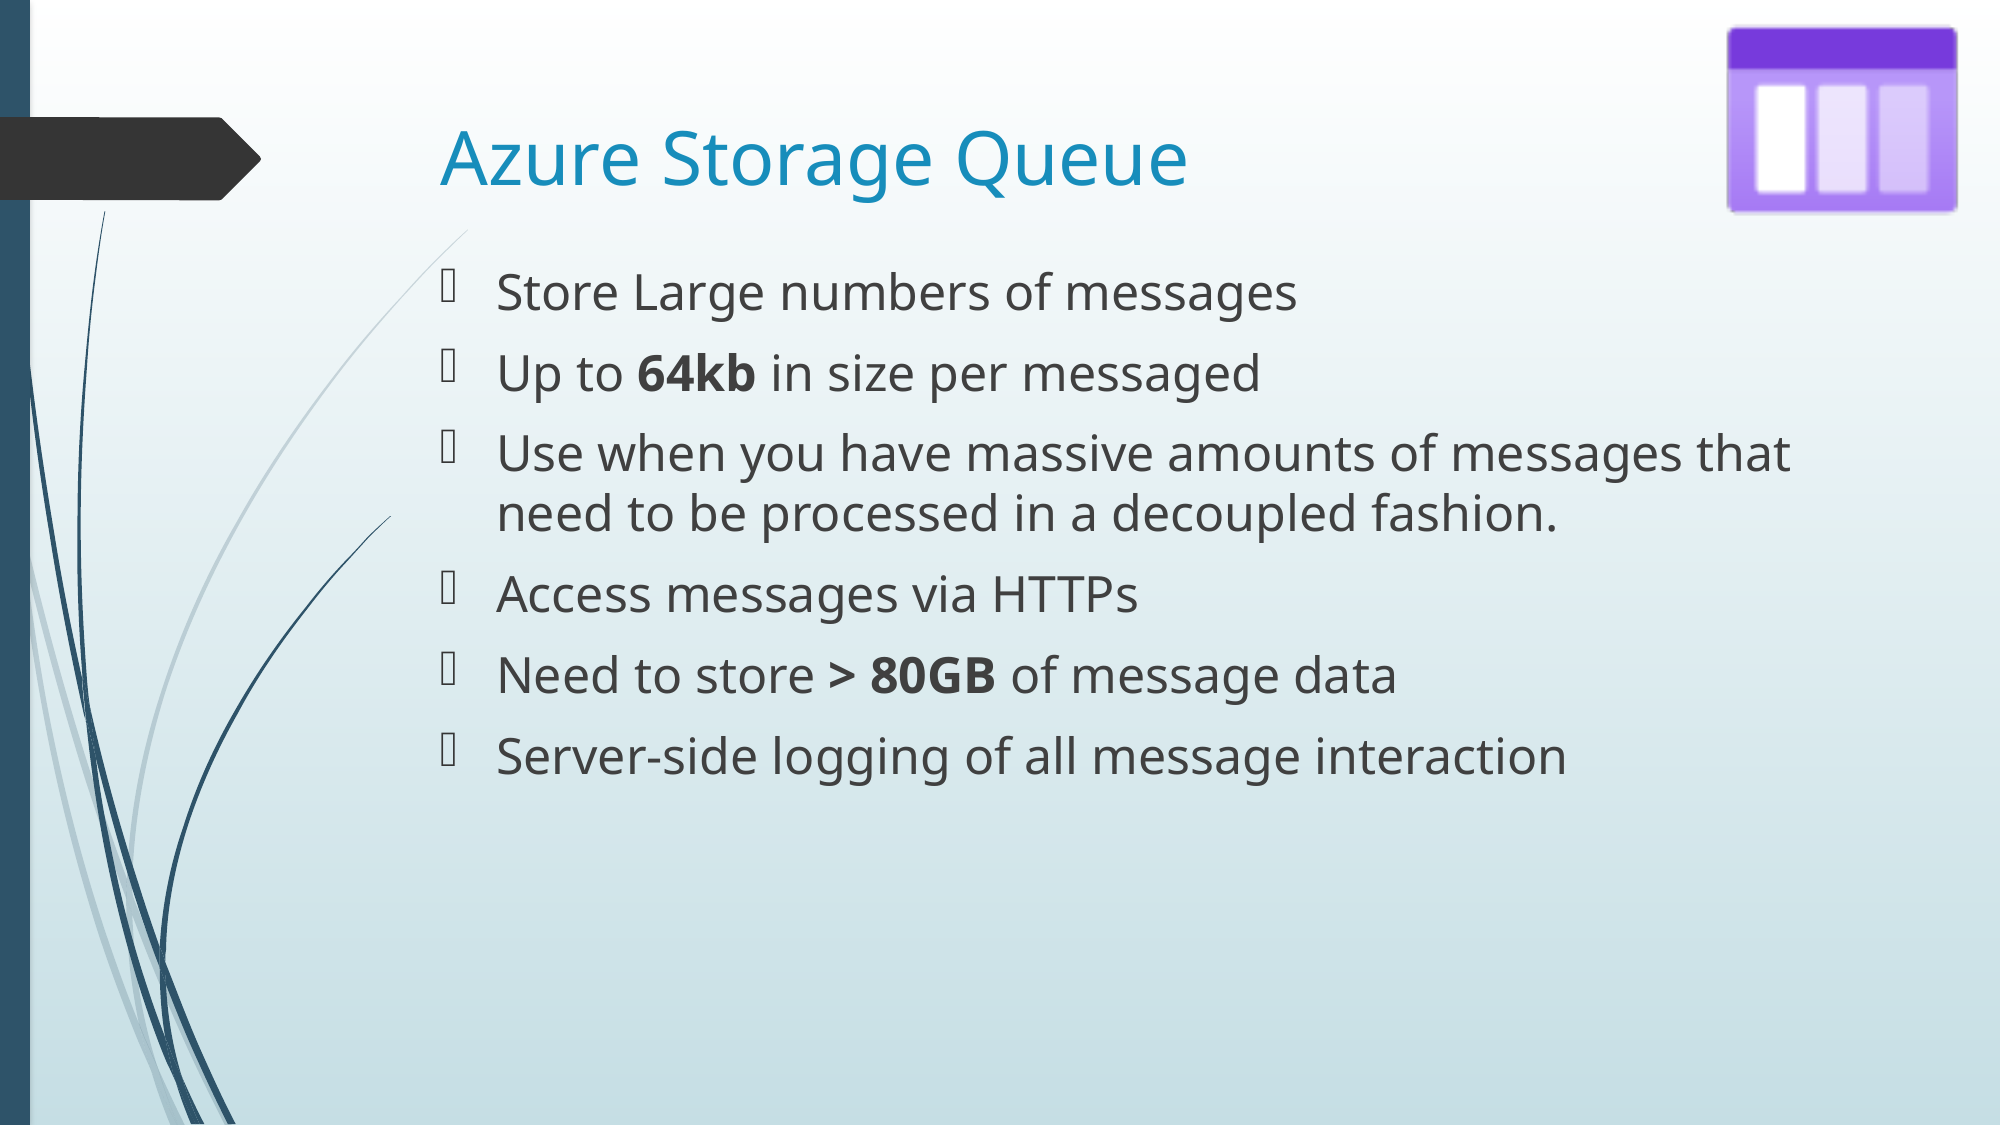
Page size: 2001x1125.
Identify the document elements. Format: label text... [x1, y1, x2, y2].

list Store Large numbers of messages Up to 64kb in size per messaged Use when you have massive amounts of messages that need to be processed in a decoupled fashion. Access messages via HTTPs Need to store > 80GB of message data Server-side logging of all message interaction [424, 252, 1888, 1053]
picture [1721, 0, 1965, 243]
title Azure Storage Queue [425, 102, 1888, 252]
